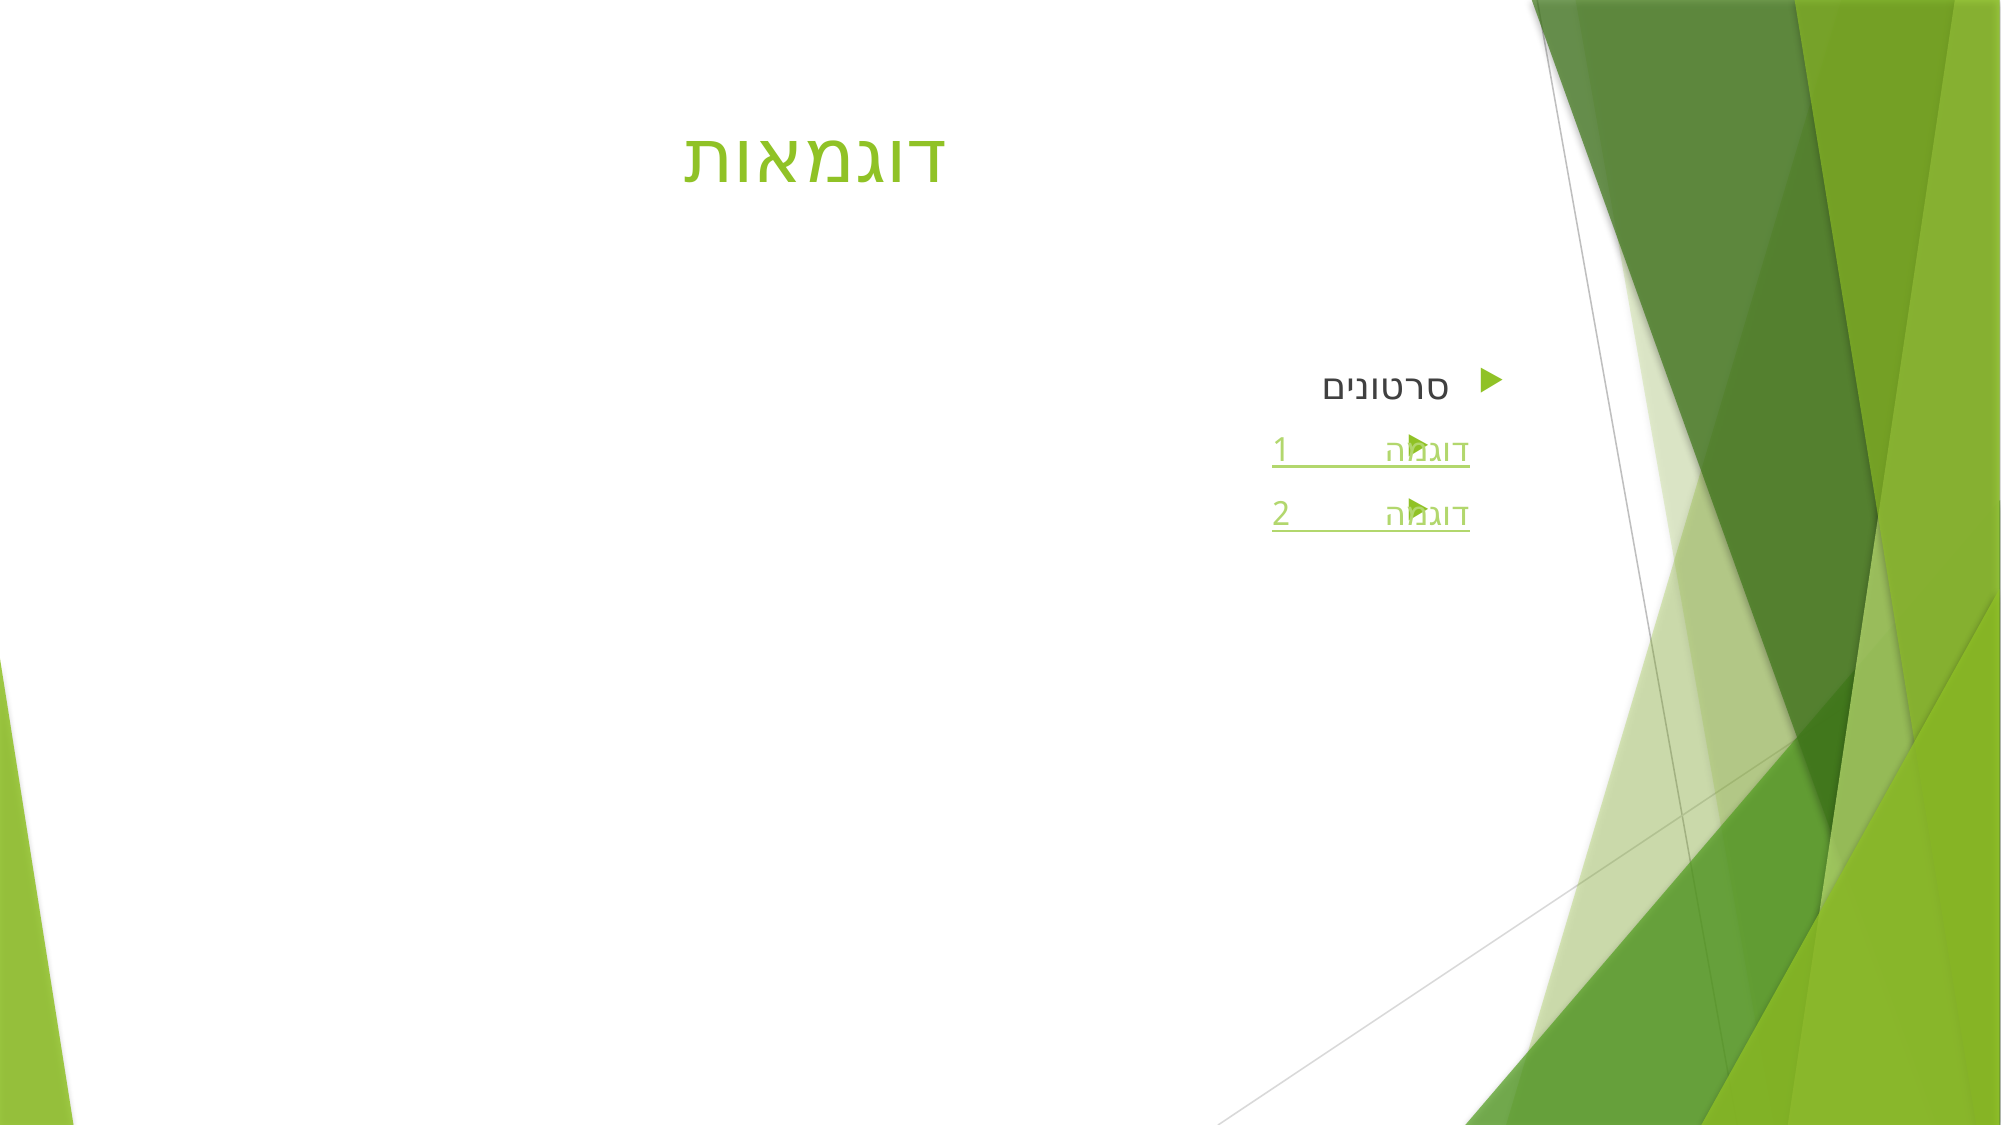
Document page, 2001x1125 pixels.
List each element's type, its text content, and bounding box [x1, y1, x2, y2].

title דוגמאות [111, 99, 1522, 317]
list סרטונים דוגמה 1 דוגמה 2 [111, 354, 1522, 992]
